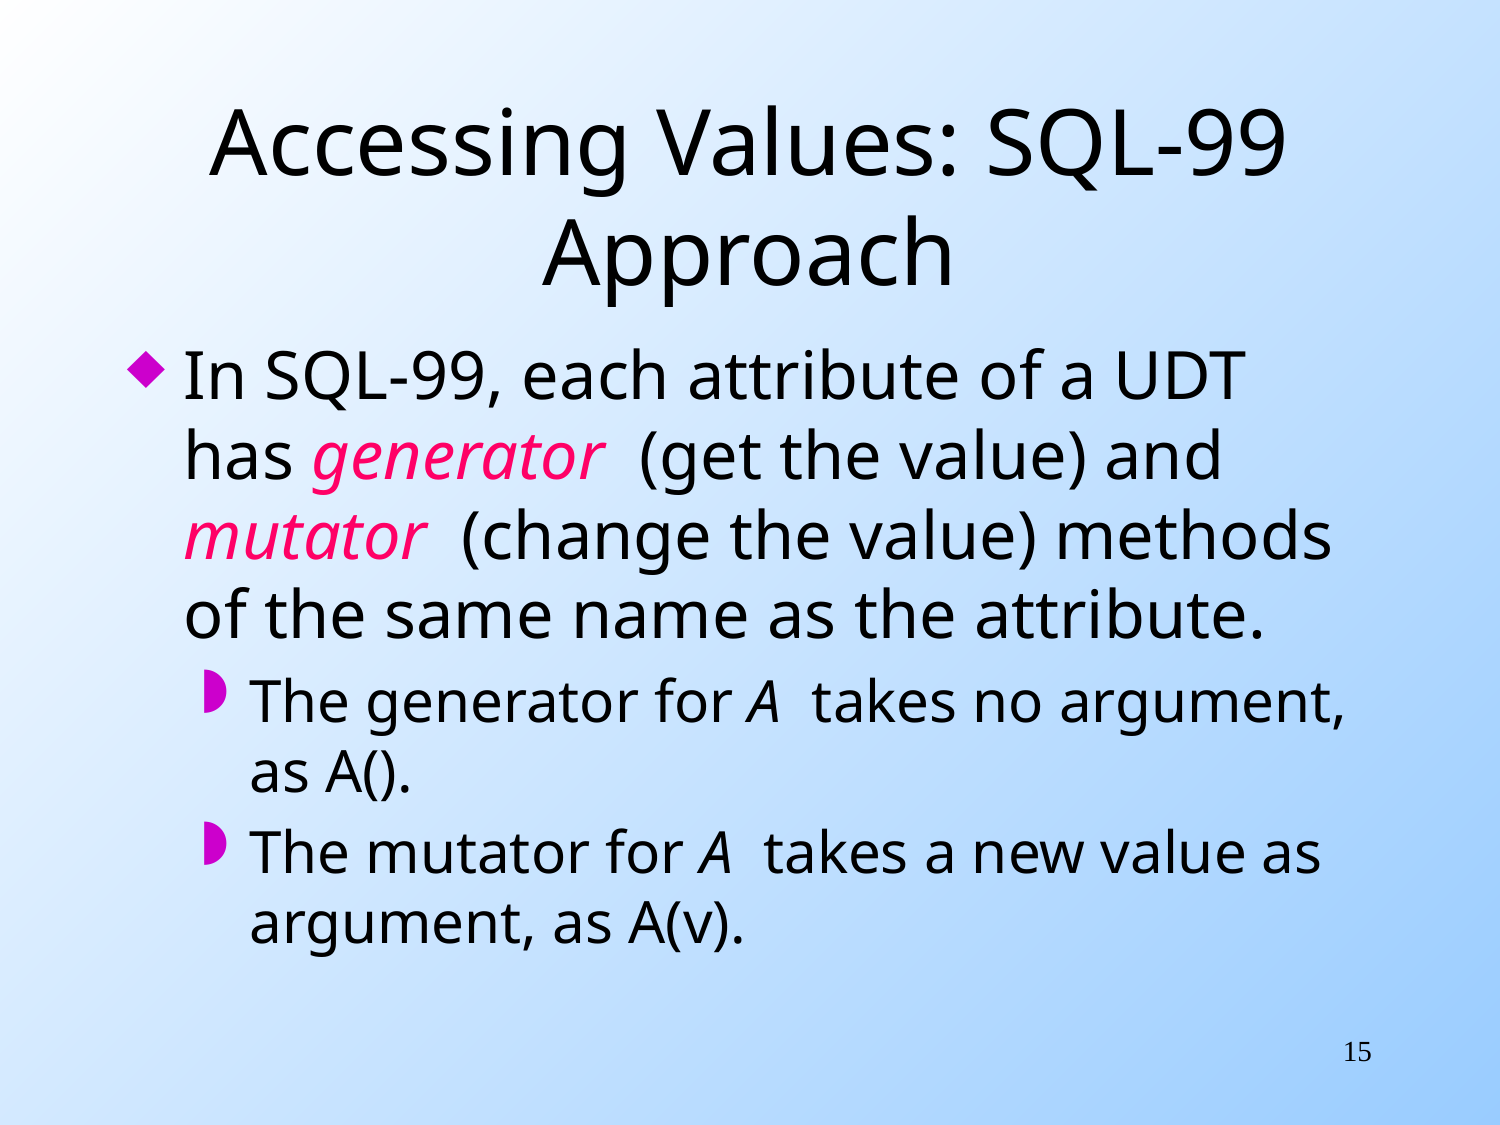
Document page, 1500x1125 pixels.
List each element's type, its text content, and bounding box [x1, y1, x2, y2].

list In SQL-99, each attribute of a UDT has generator (get the value) and mutator (change the value) methods of the same name as the attribute. The generator for A takes no argument, as A(). The mutator for A takes a new value as argument, as A(v). [112, 324, 1388, 1000]
slide_number 15 [1074, 1025, 1388, 1100]
title Accessing Values: SQL-99 Approach [0, 99, 1500, 288]
